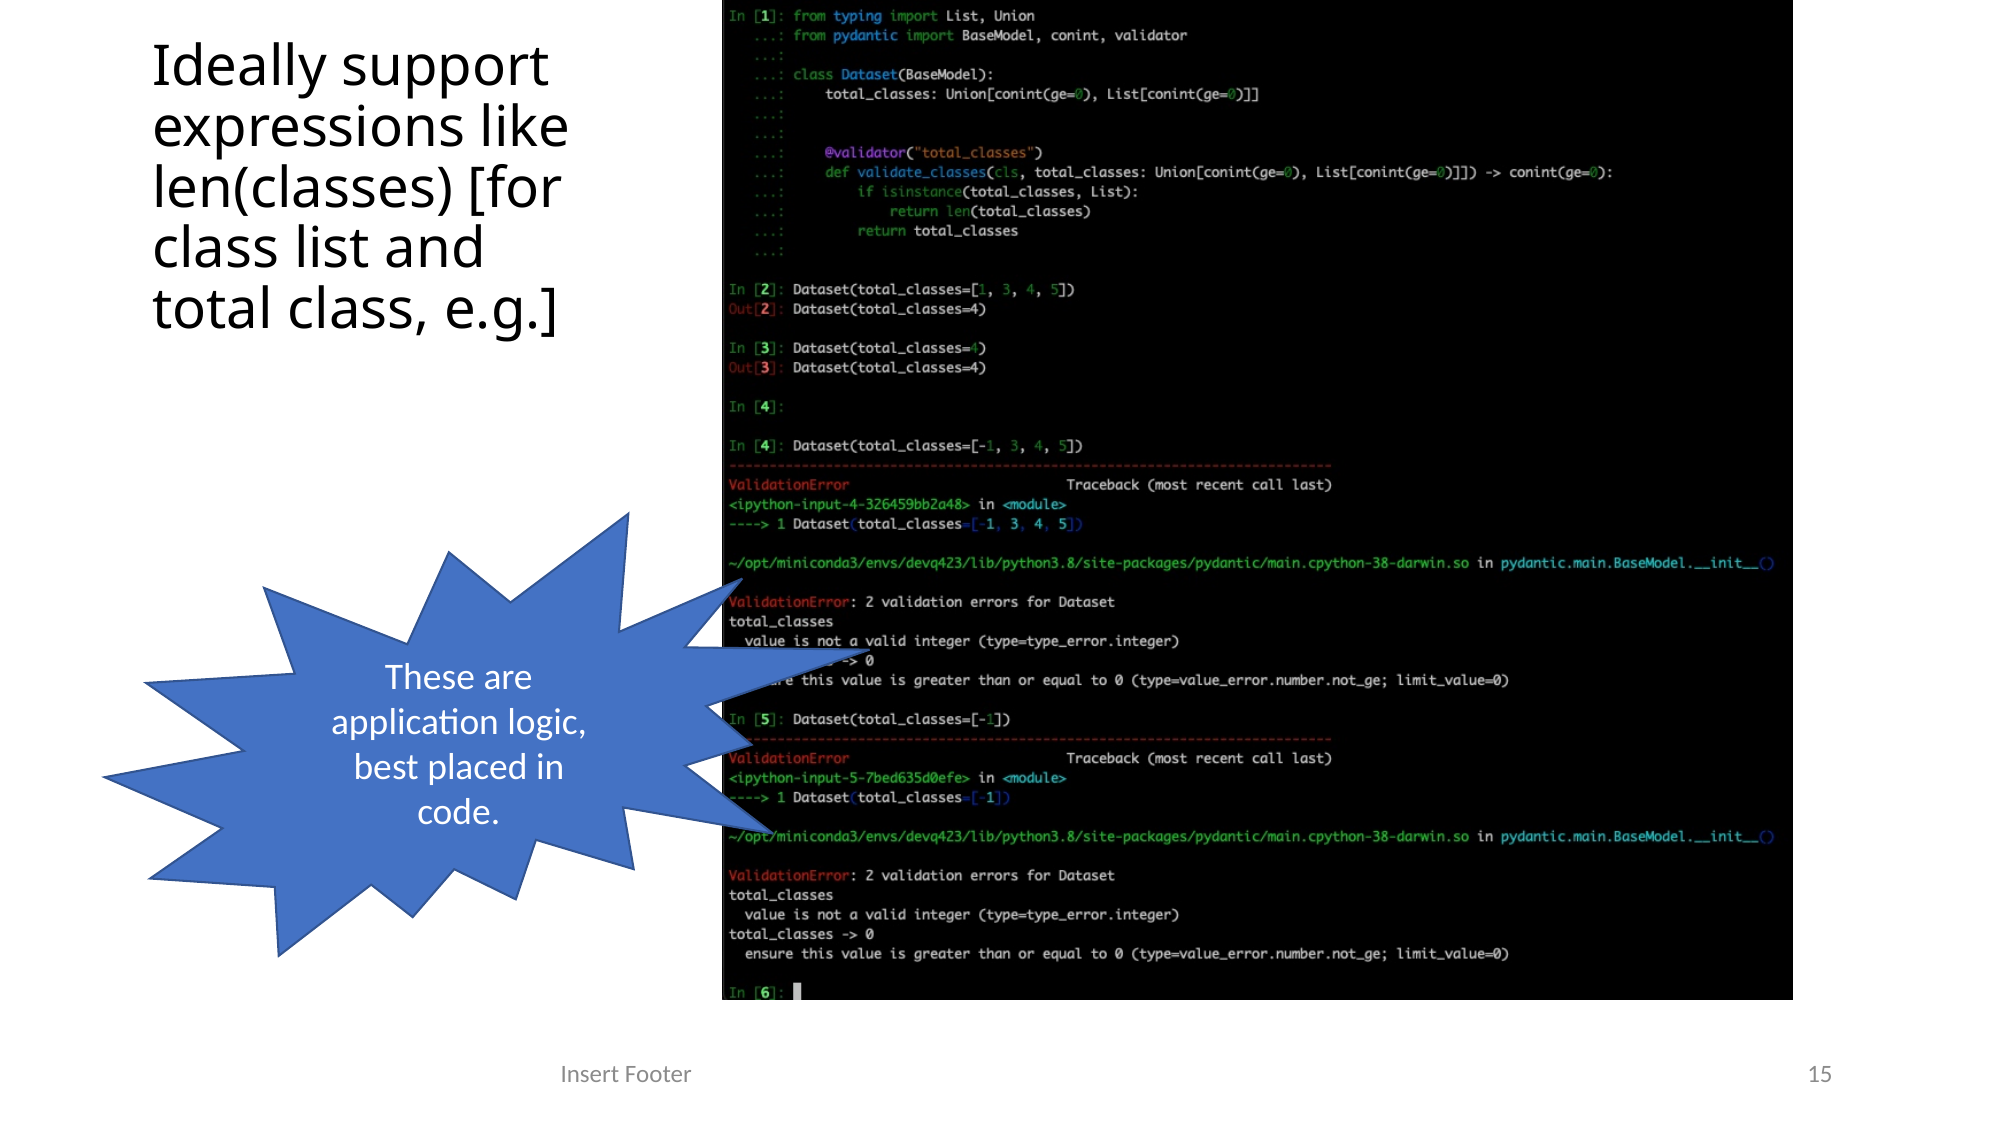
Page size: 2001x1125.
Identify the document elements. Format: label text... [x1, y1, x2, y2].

picture [722, 0, 1793, 1000]
slide_number 15 [1792, 1042, 1895, 1103]
title Ideally support expressions like len(classes) [for class list and total class, e.g.] [137, 28, 604, 417]
footer Insert Footer [137, 1042, 1116, 1103]
text_box These are application logic, best placed in code. [101, 511, 722, 958]
